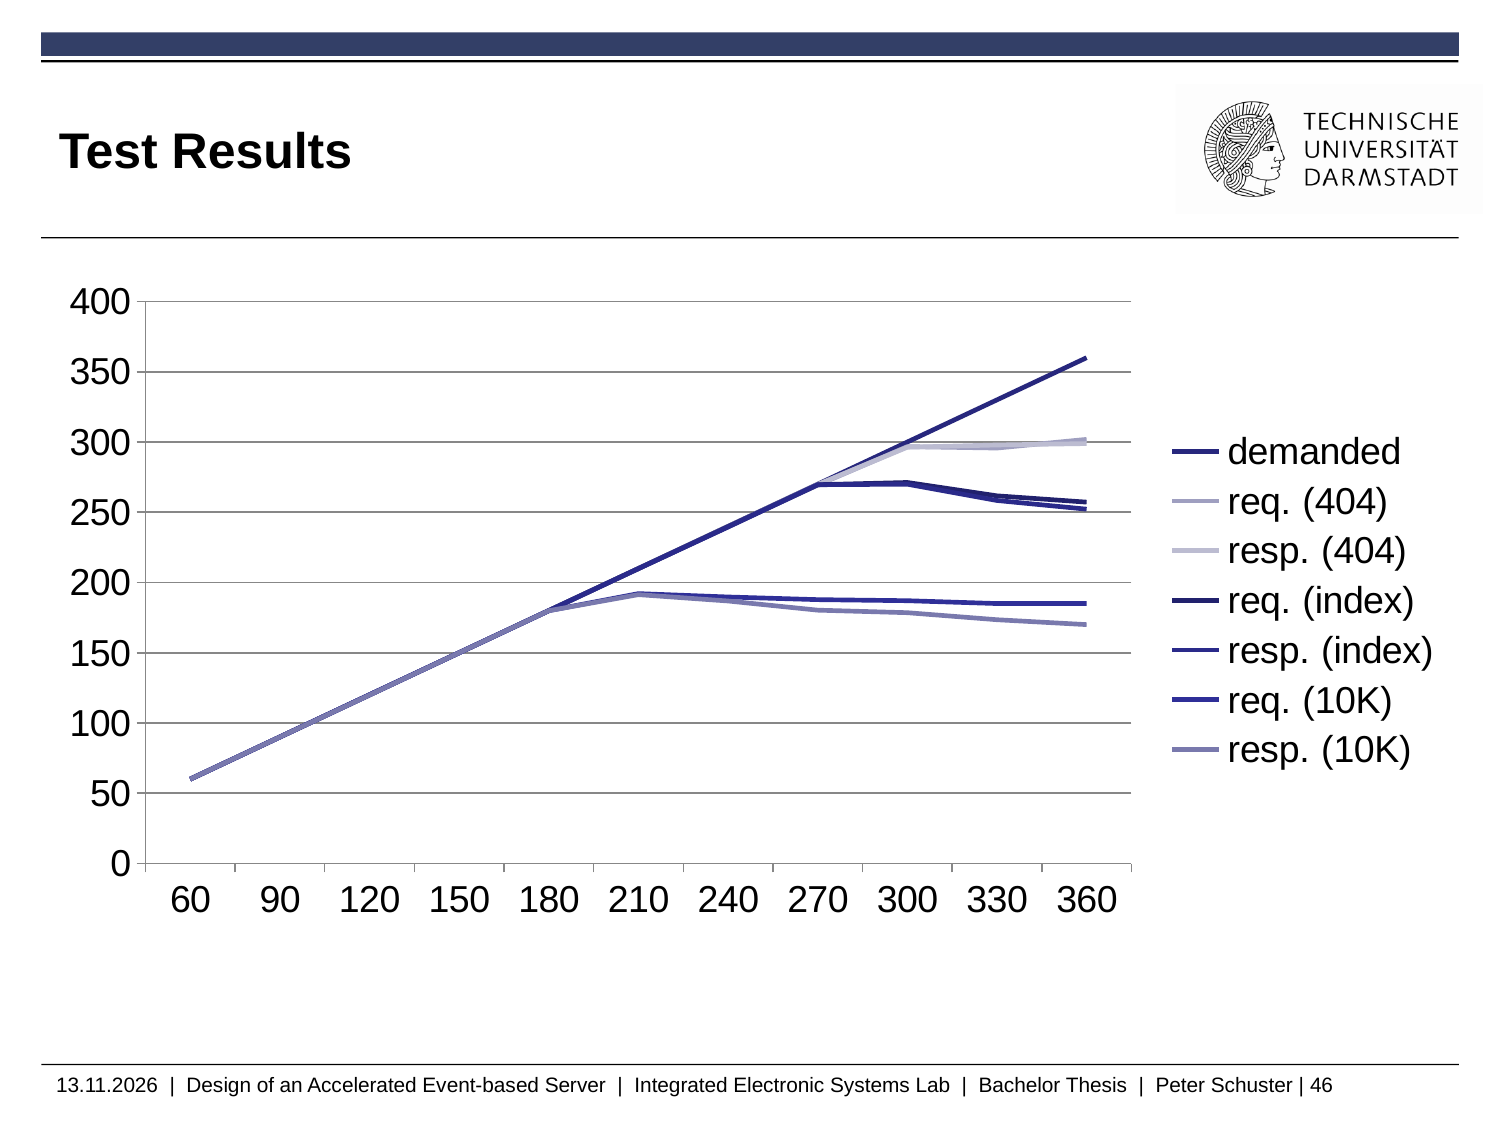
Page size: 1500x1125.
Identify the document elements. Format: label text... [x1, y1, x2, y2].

title Test Results [58, 80, 1187, 218]
picture [1187, 84, 1483, 214]
chart [41, 266, 1459, 935]
